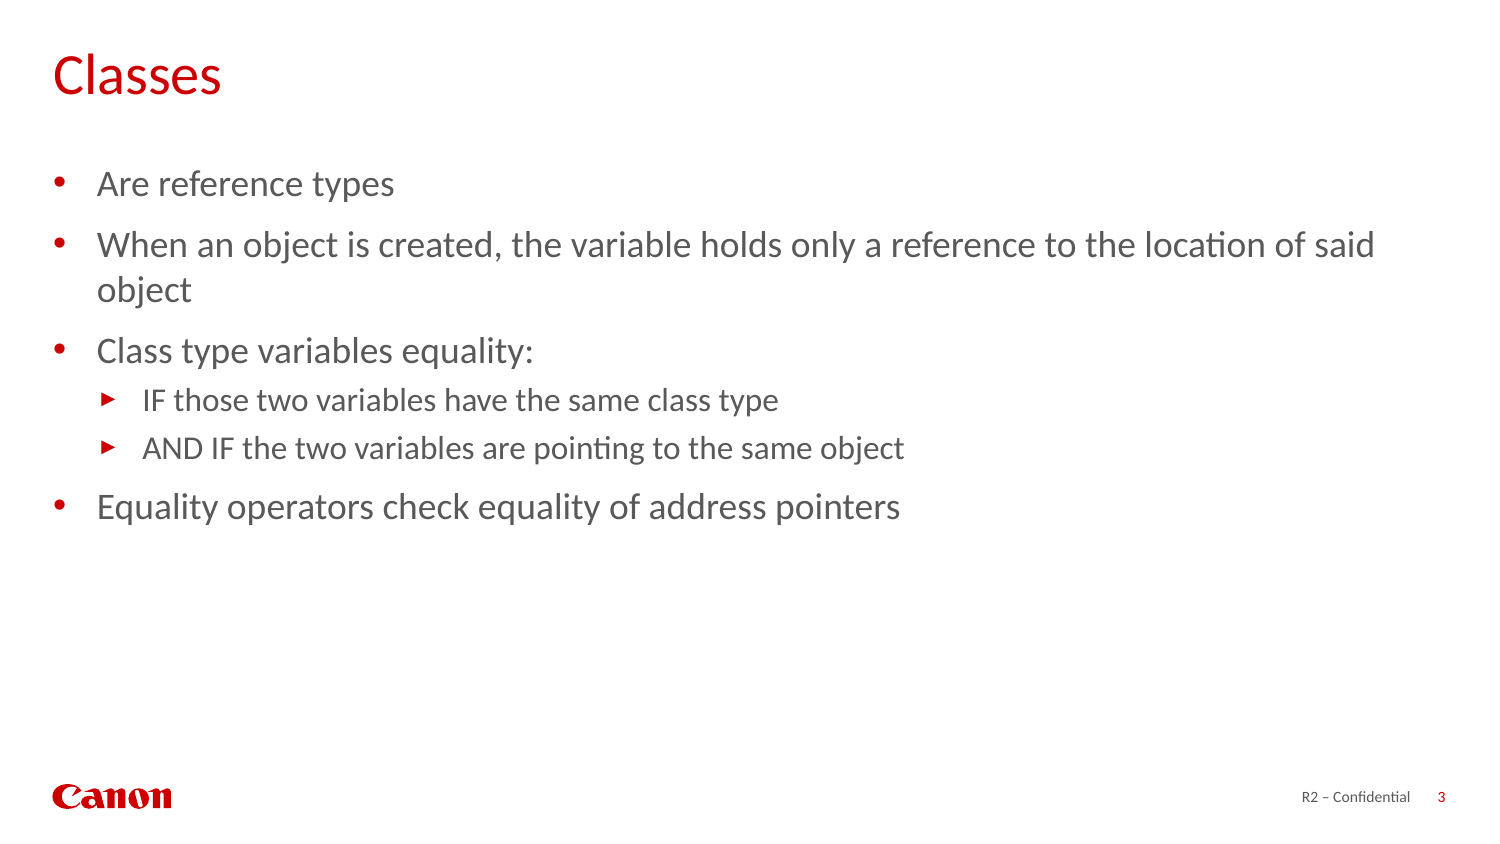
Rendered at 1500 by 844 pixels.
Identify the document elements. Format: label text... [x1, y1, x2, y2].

list Are reference types When an object is created, the variable holds only a reference to the location of said object Class type variables equality: IF those two variables have the same class type AND IF the two variables are pointing to the same object Equality operators check equality of address pointers [53, 159, 1447, 715]
title Classes [53, 43, 1447, 159]
